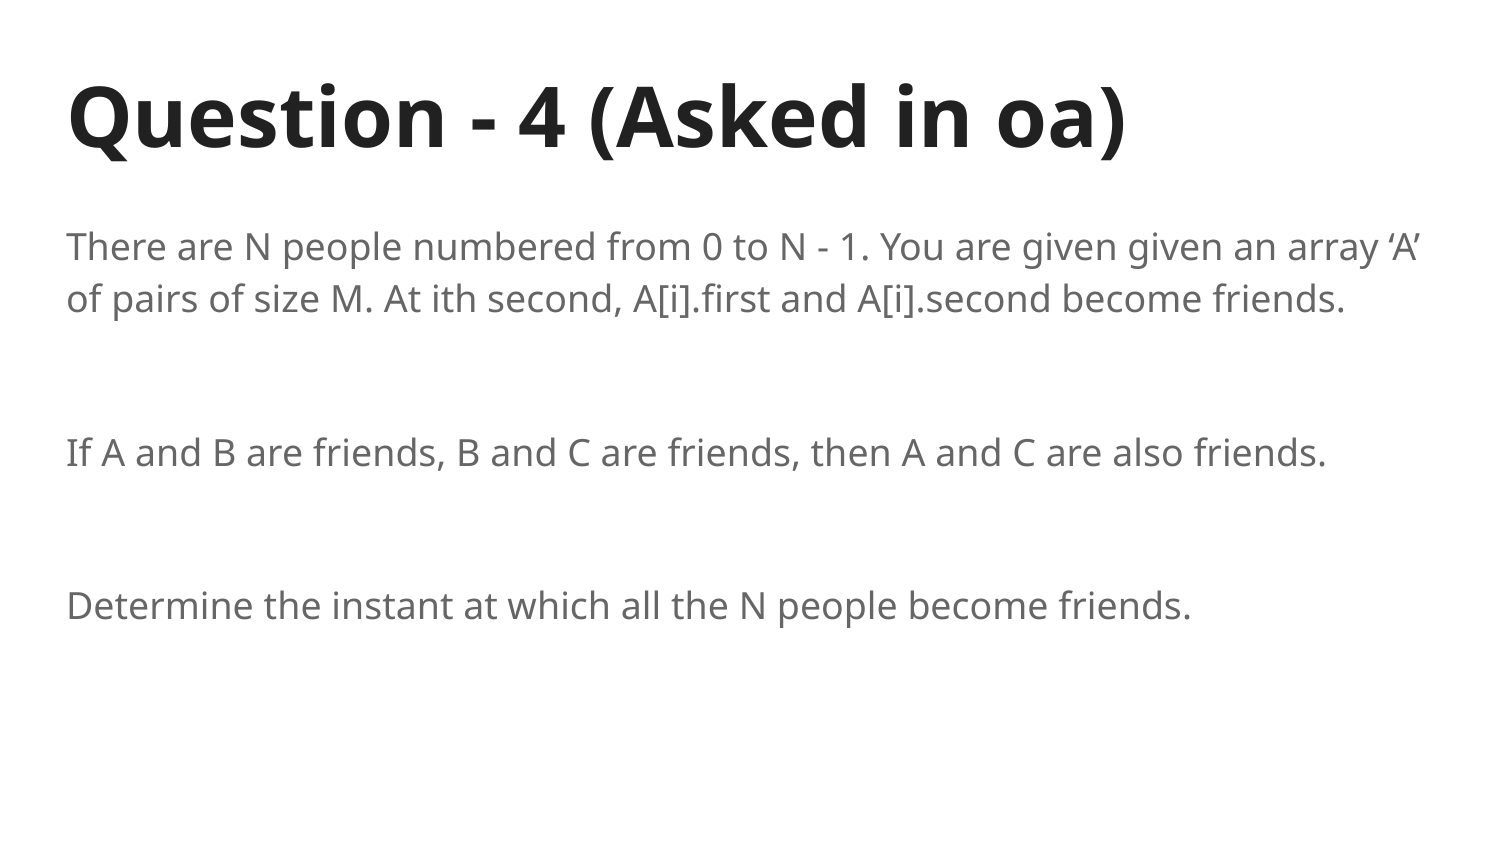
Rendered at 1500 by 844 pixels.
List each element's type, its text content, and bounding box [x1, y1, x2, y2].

title Question - 4 (Asked in oa) [51, 48, 1449, 180]
list There are N people numbered from 0 to N - 1. You are given given an array ‘A’ of pairs of size M. At ith second, A[i].first and A[i].second become friends. If A and B are friends, B and C are friends, then A and C are also friends. Determine the instant at which all the N people become friends. [51, 201, 1449, 750]
